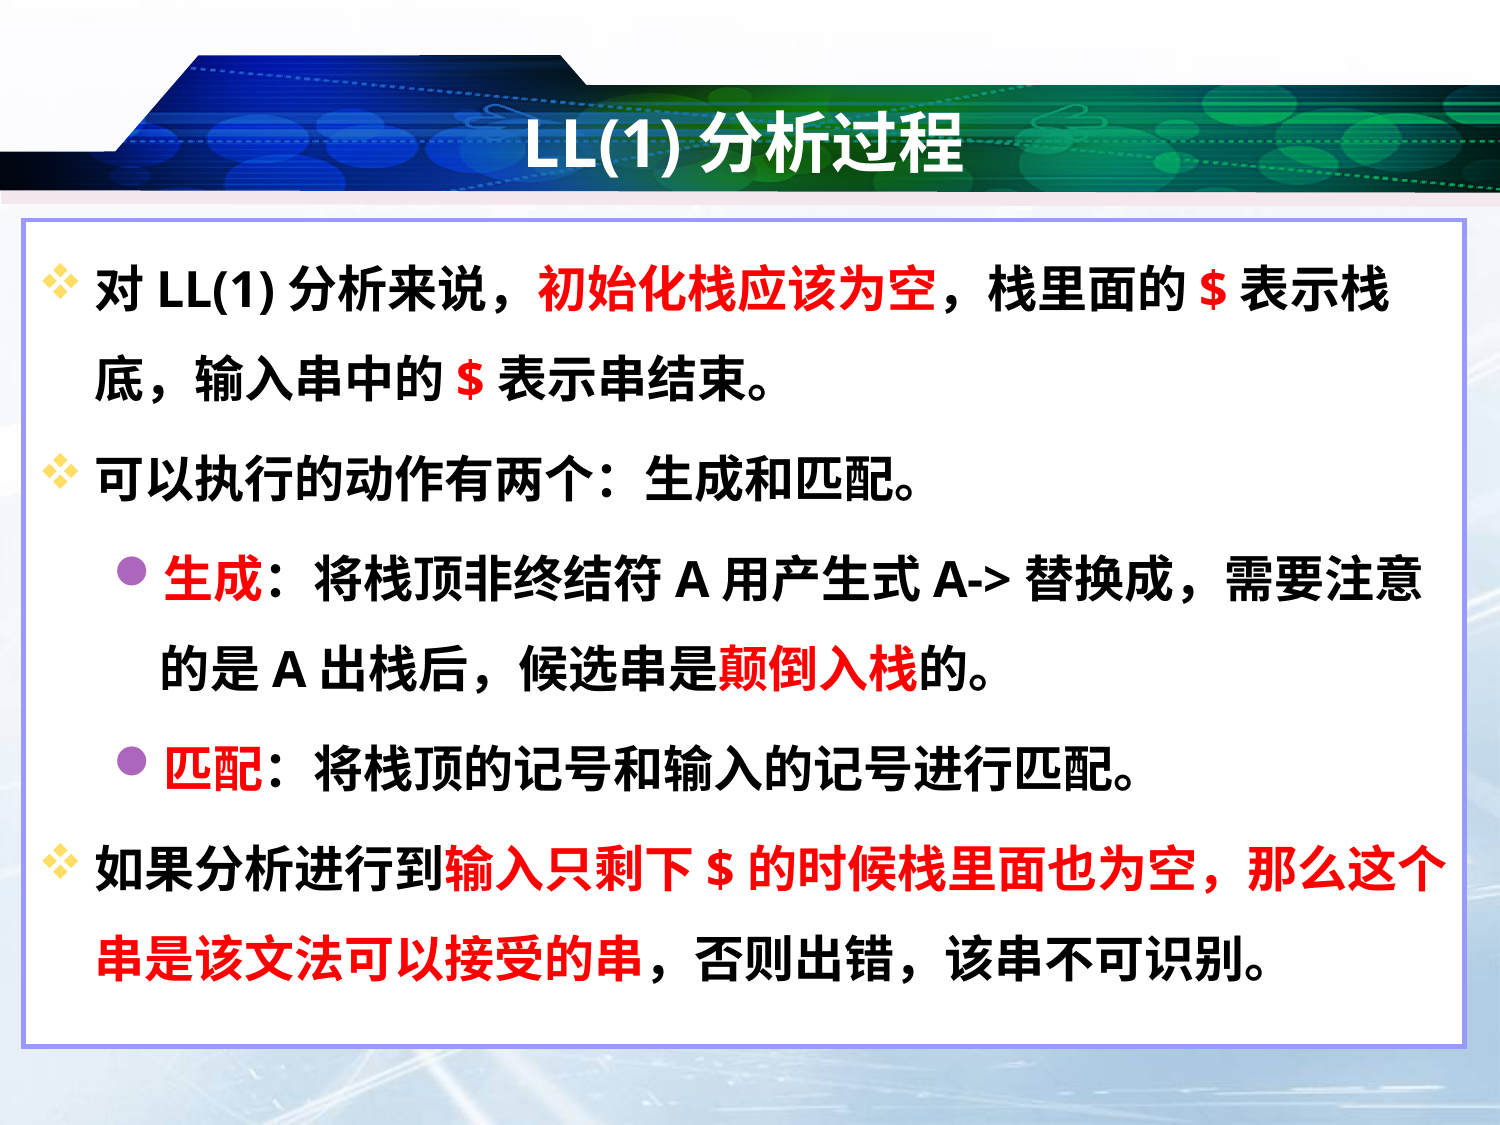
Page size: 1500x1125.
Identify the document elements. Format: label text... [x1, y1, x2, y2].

picture [0, 0, 1500, 1125]
title LL(1)分析过程 [99, 94, 1388, 188]
